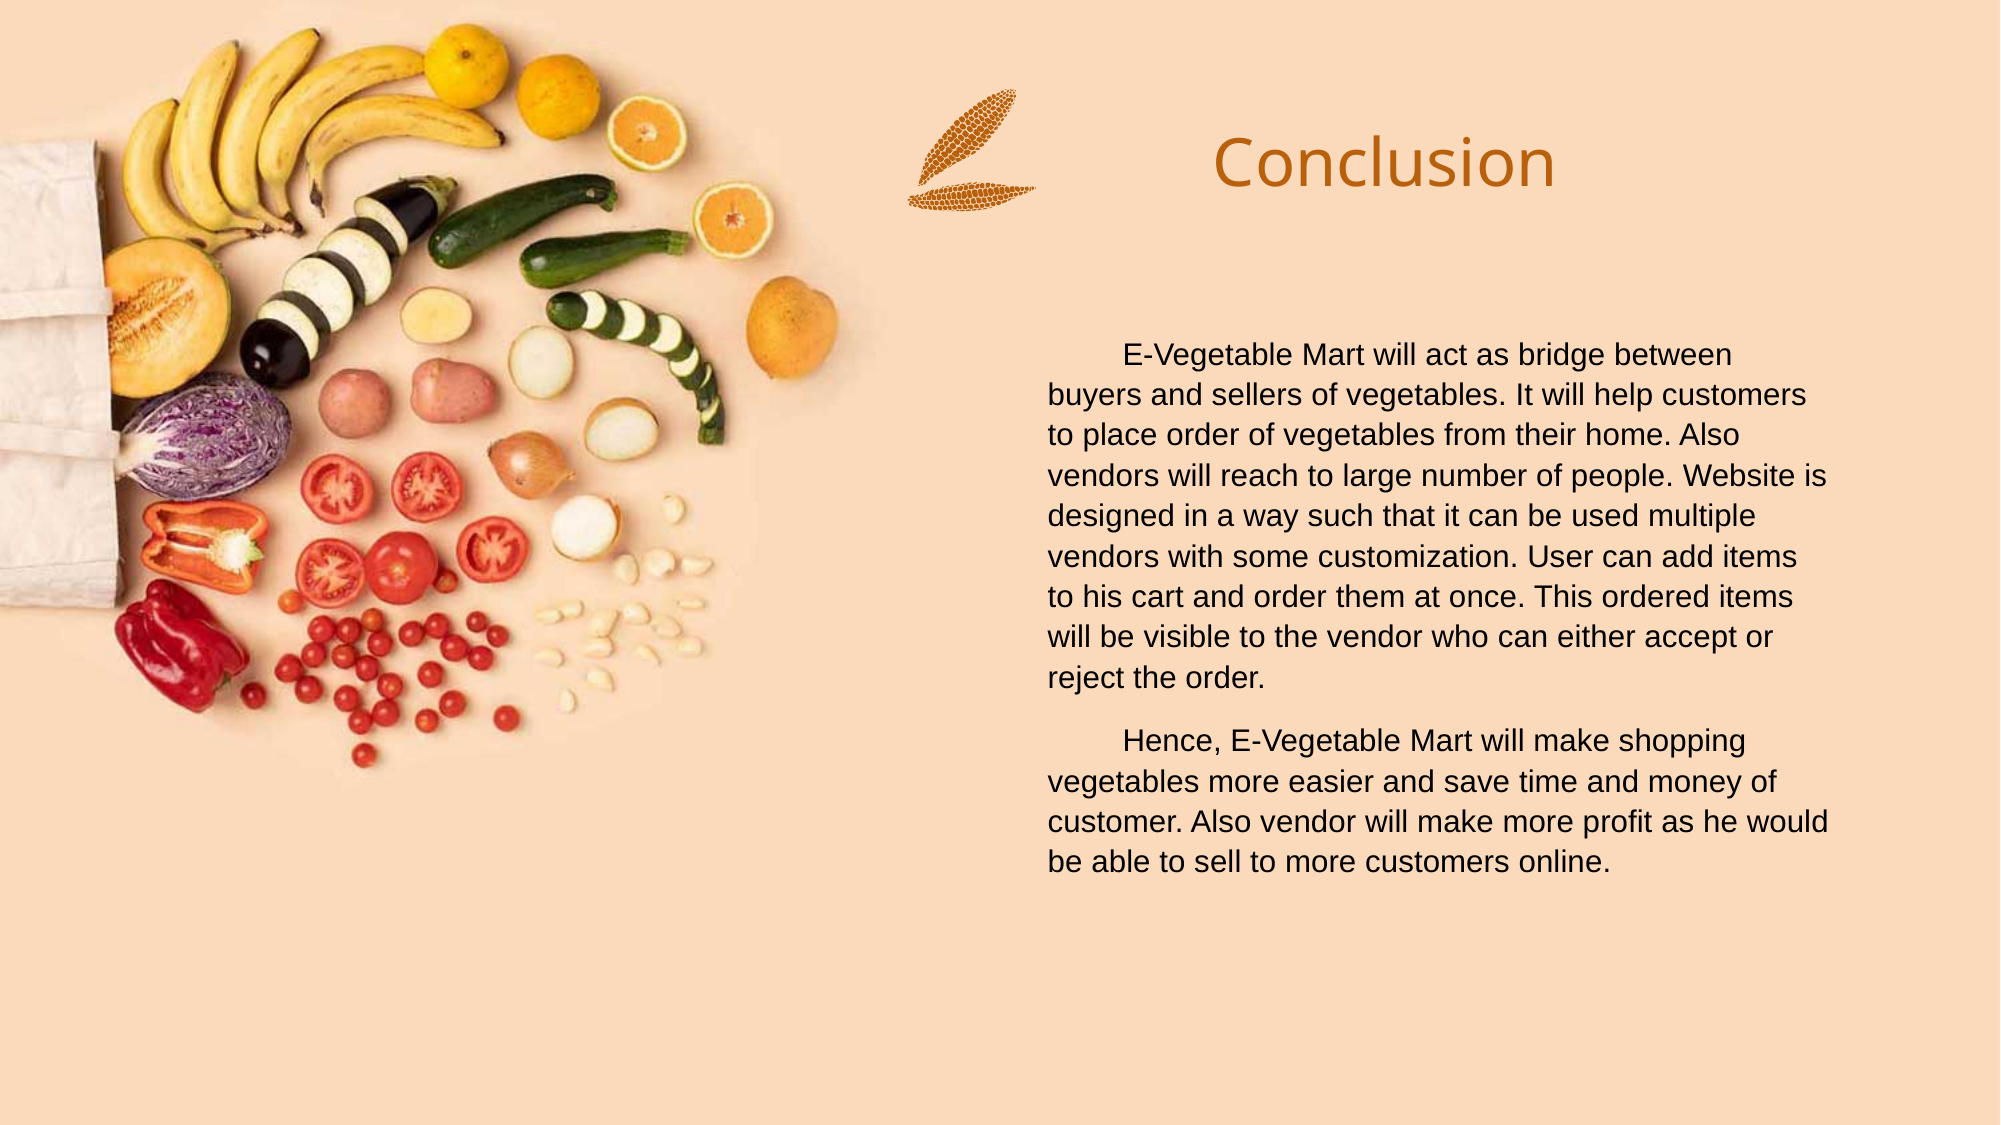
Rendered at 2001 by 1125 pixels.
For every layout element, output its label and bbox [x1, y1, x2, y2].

text_box [945, 111, 1846, 1008]
picture [0, 0, 2001, 1125]
text_box [893, 88, 1062, 229]
